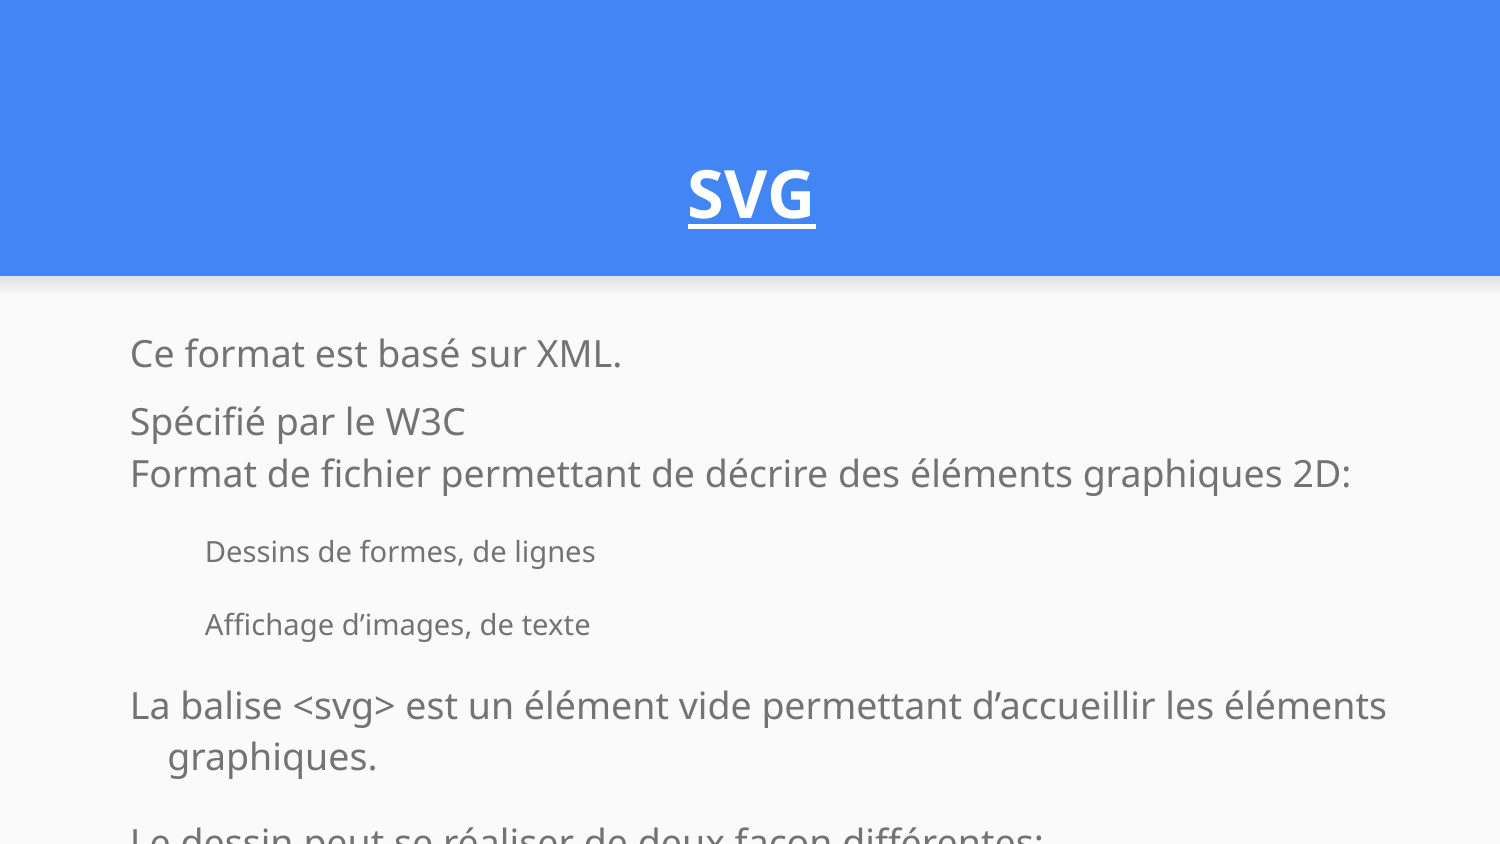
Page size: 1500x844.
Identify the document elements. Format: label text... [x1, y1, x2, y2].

list Ce format est basé sur XML. Spécifié par le W3C Format de fichier permettant de décrire des éléments graphiques 2D: Dessins de formes, de lignes Affichage d’images, de texte La balise <svg> est un élément vide permettant d’accueillir les éléments graphiques. Le dessin peut se réaliser de deux façon différentes: En html en déclarant des objets svg En javascript en utilisant par exemple un plugin jQuery [77, 292, 1427, 819]
title SVG [77, 121, 1427, 248]
